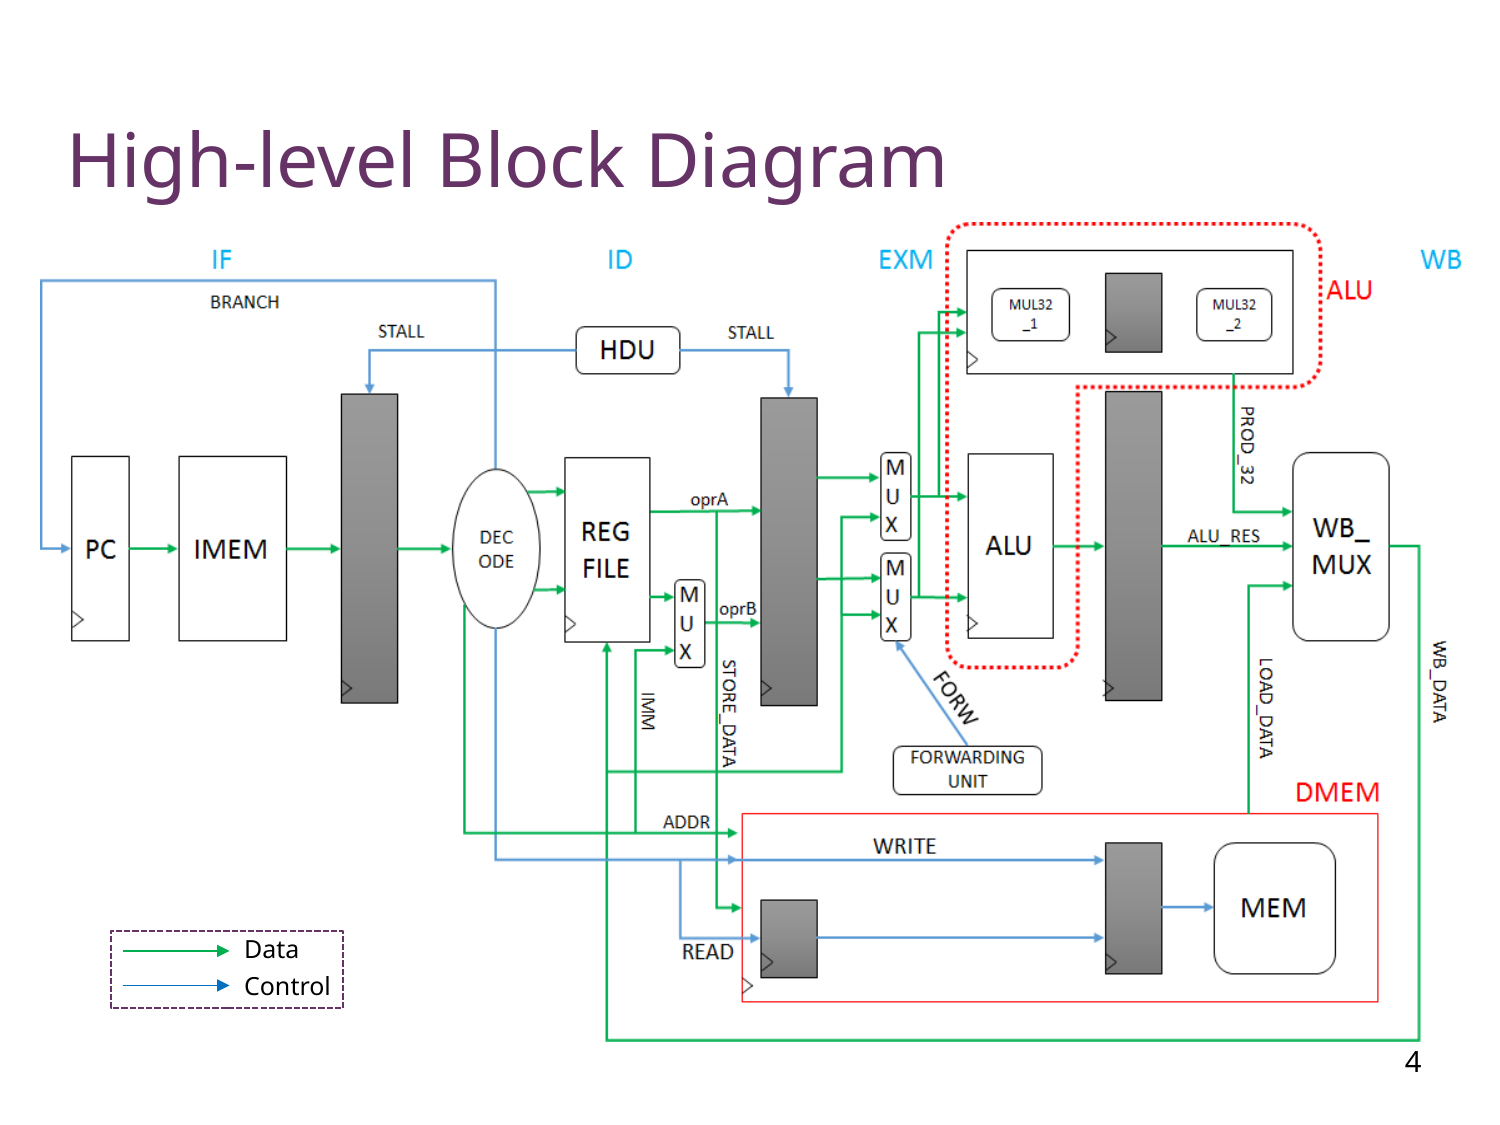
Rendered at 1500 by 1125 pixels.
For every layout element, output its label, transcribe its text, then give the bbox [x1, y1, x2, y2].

title High-level Block Diagram [51, 97, 1449, 220]
picture [39, 222, 1486, 1043]
slide_number 4 [1389, 1051, 1480, 1106]
